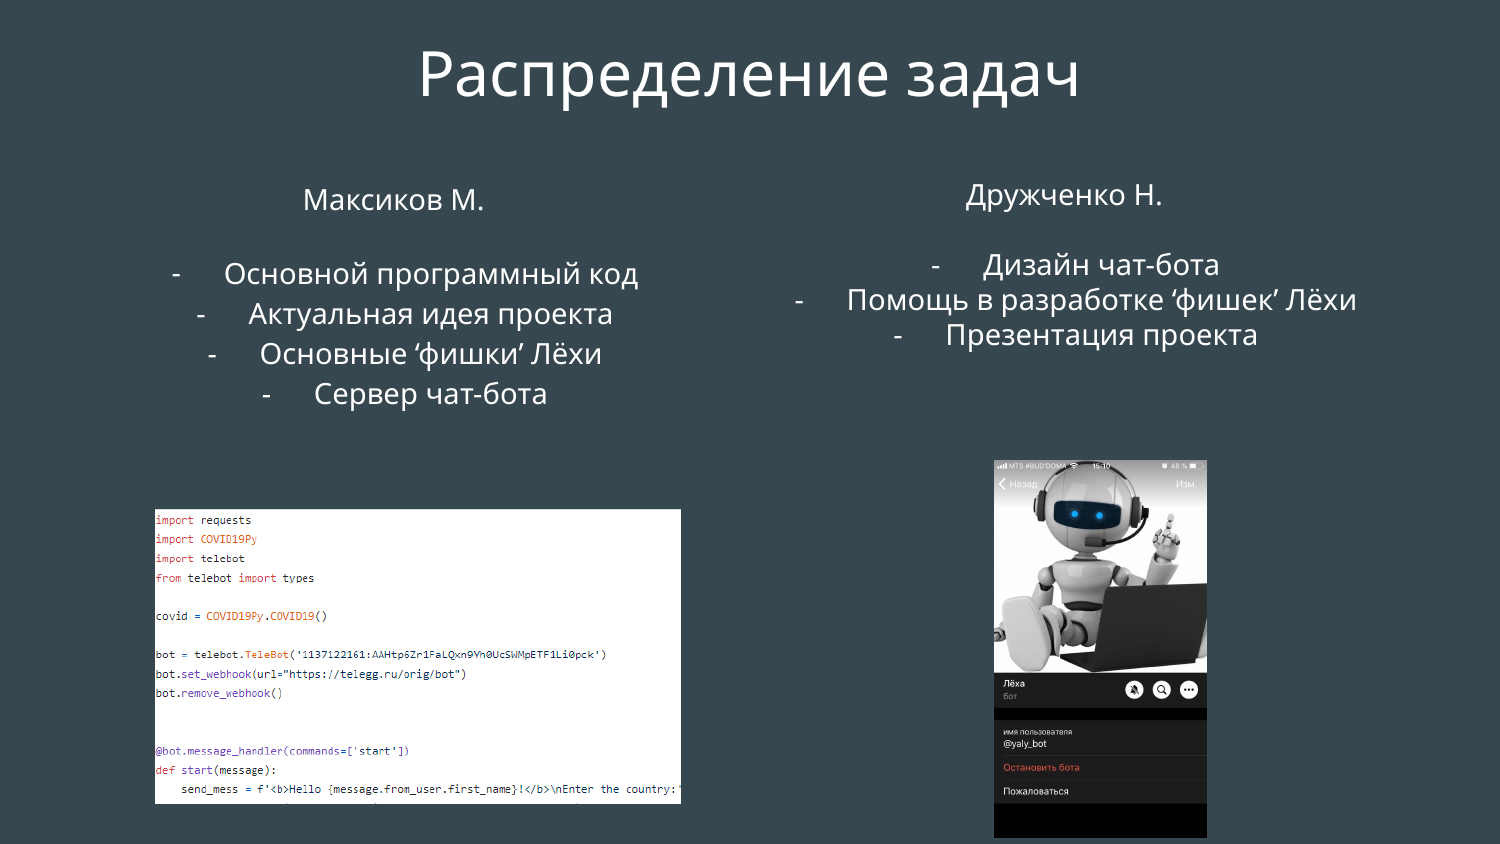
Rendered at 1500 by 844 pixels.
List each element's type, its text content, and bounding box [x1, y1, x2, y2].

title Распределение задач [51, 19, 1449, 114]
picture [994, 460, 1207, 838]
list Максиков М. Основной программный код Актуальная идея проекта Основные ‘фишки’ Лёхи Сервер чат-бота [51, 161, 736, 467]
text_box Дружченко Н. Дизайн чат-бота Помощь в разработке ‘фишек’ Лёхи Презентация проекта [736, 161, 1393, 467]
picture [155, 508, 681, 805]
